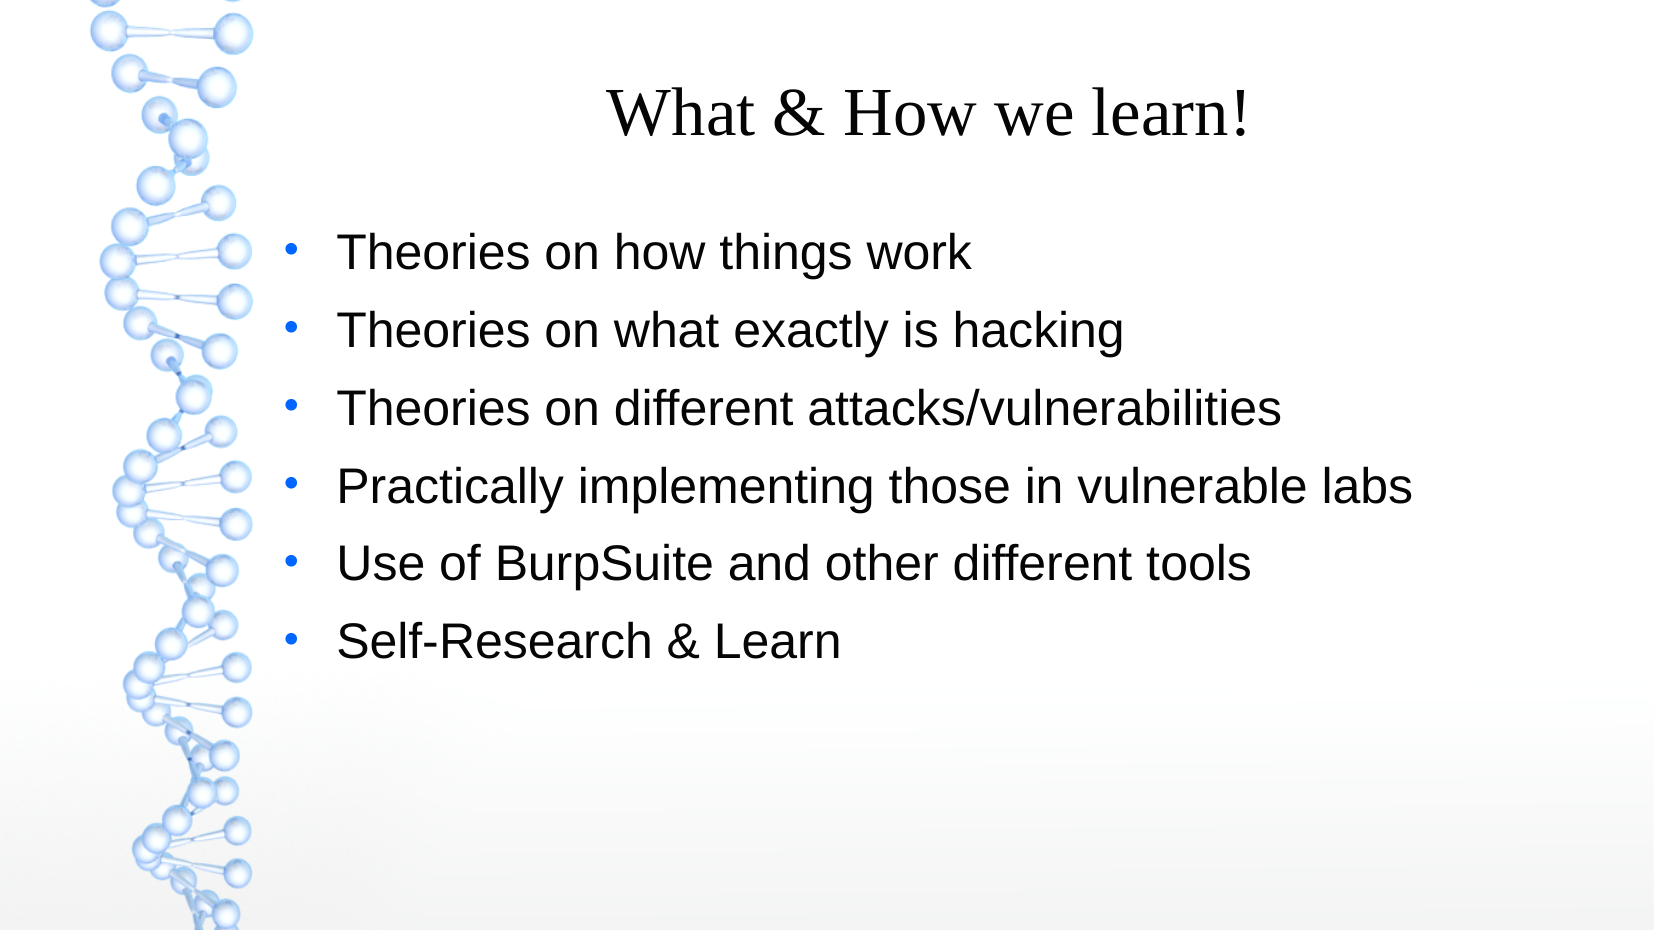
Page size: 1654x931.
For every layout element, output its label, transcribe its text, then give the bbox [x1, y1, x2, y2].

text_box Theories on how things work Theories on what exactly is hacking Theories on different attacks/vulnerabilities Practically implementing those in vulnerable labs Use of BurpSuite and other different tools Self-Research & Learn [265, 224, 1595, 764]
text_box What & How we learn! [265, 35, 1595, 189]
picture [0, 0, 1654, 930]
